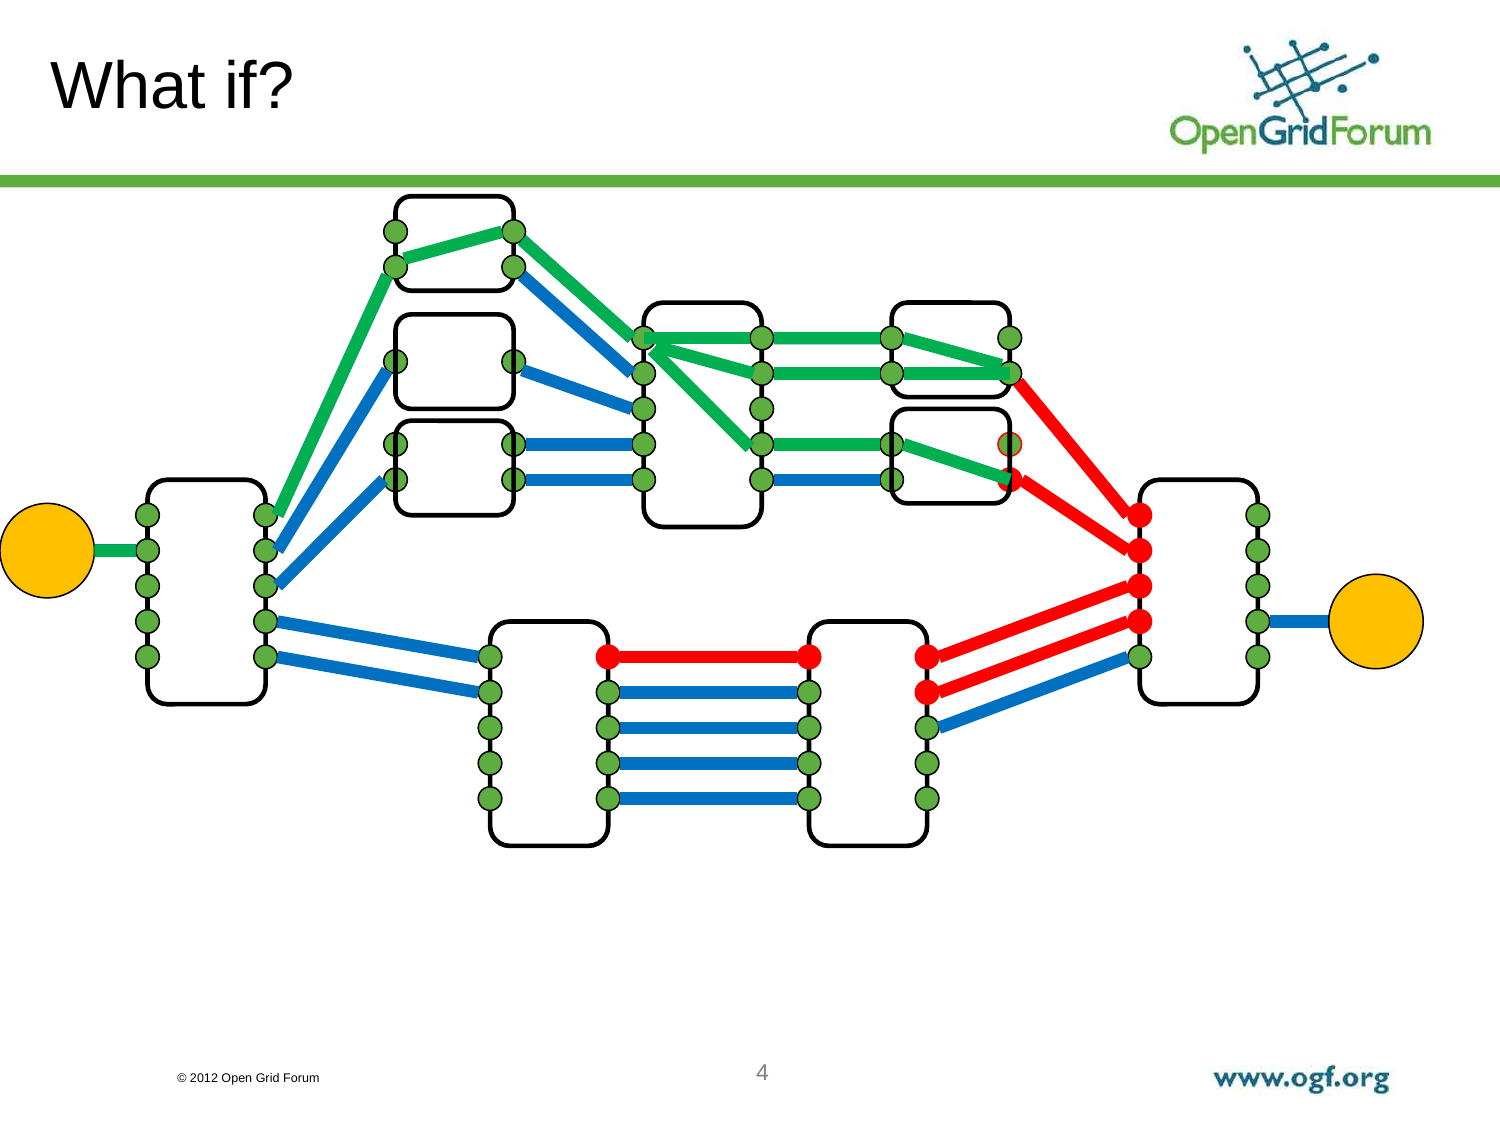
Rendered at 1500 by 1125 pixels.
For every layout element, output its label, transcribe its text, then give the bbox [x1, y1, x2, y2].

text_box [0, 196, 1424, 847]
picture [0, 0, 1500, 174]
title What if? [34, 0, 1311, 165]
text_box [651, 349, 751, 449]
picture [0, 188, 1500, 1125]
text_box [521, 239, 633, 339]
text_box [277, 275, 388, 516]
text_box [655, 346, 754, 352]
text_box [903, 337, 1002, 366]
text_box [903, 444, 1010, 480]
footer 4 [324, 1049, 1201, 1125]
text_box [403, 231, 503, 260]
